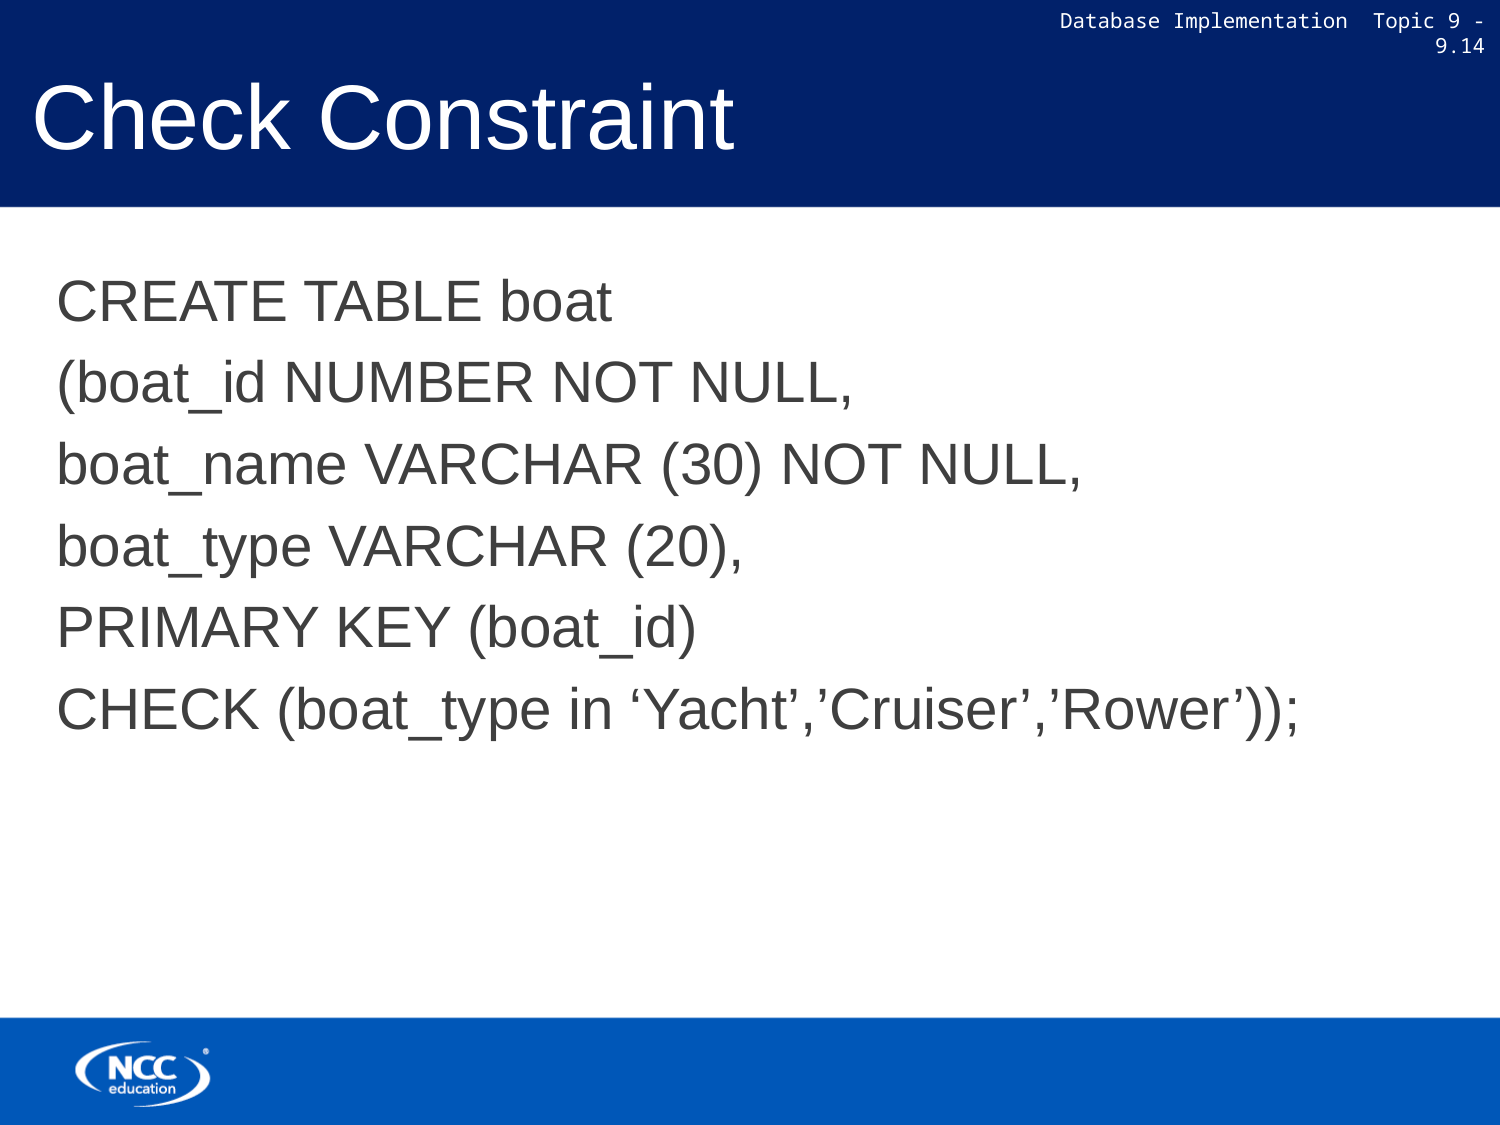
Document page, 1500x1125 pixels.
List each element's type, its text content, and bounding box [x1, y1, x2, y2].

list CREATE TABLE boat (boat_id NUMBER NOT NULL, boat_name VARCHAR (30) NOT NULL, boat_type VARCHAR (20), PRIMARY KEY (boat_id) CHECK (boat_type in ‘Yacht’,’Cruiser’,’Rower’)); [41, 255, 1495, 965]
title Check Constraint [16, 19, 1459, 207]
picture [0, 0, 1500, 1125]
